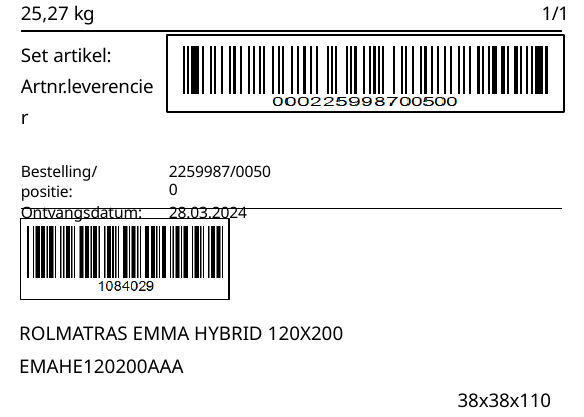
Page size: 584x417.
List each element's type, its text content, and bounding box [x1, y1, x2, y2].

title 25,27 kg [18, 0, 95, 32]
text_box Set artikel: Artnr.leverencier [18, 32, 161, 128]
text_box 2259987/00500 28.03.2024 [166, 157, 280, 208]
text_box 1/1 [539, 0, 570, 25]
text_box ROLMATRAS EMMA HYBRID 120X200 EMAHE120200AAA 38x38x110 [17, 311, 584, 412]
text_box [20, 218, 230, 300]
picture [27, 225, 223, 295]
text_box [166, 35, 565, 112]
text_box Bestelling/positie: Ontvangsdatum: [18, 157, 150, 222]
picture [183, 45, 548, 109]
text_box 2259987/00500 28.03.2024 [166, 209, 280, 222]
